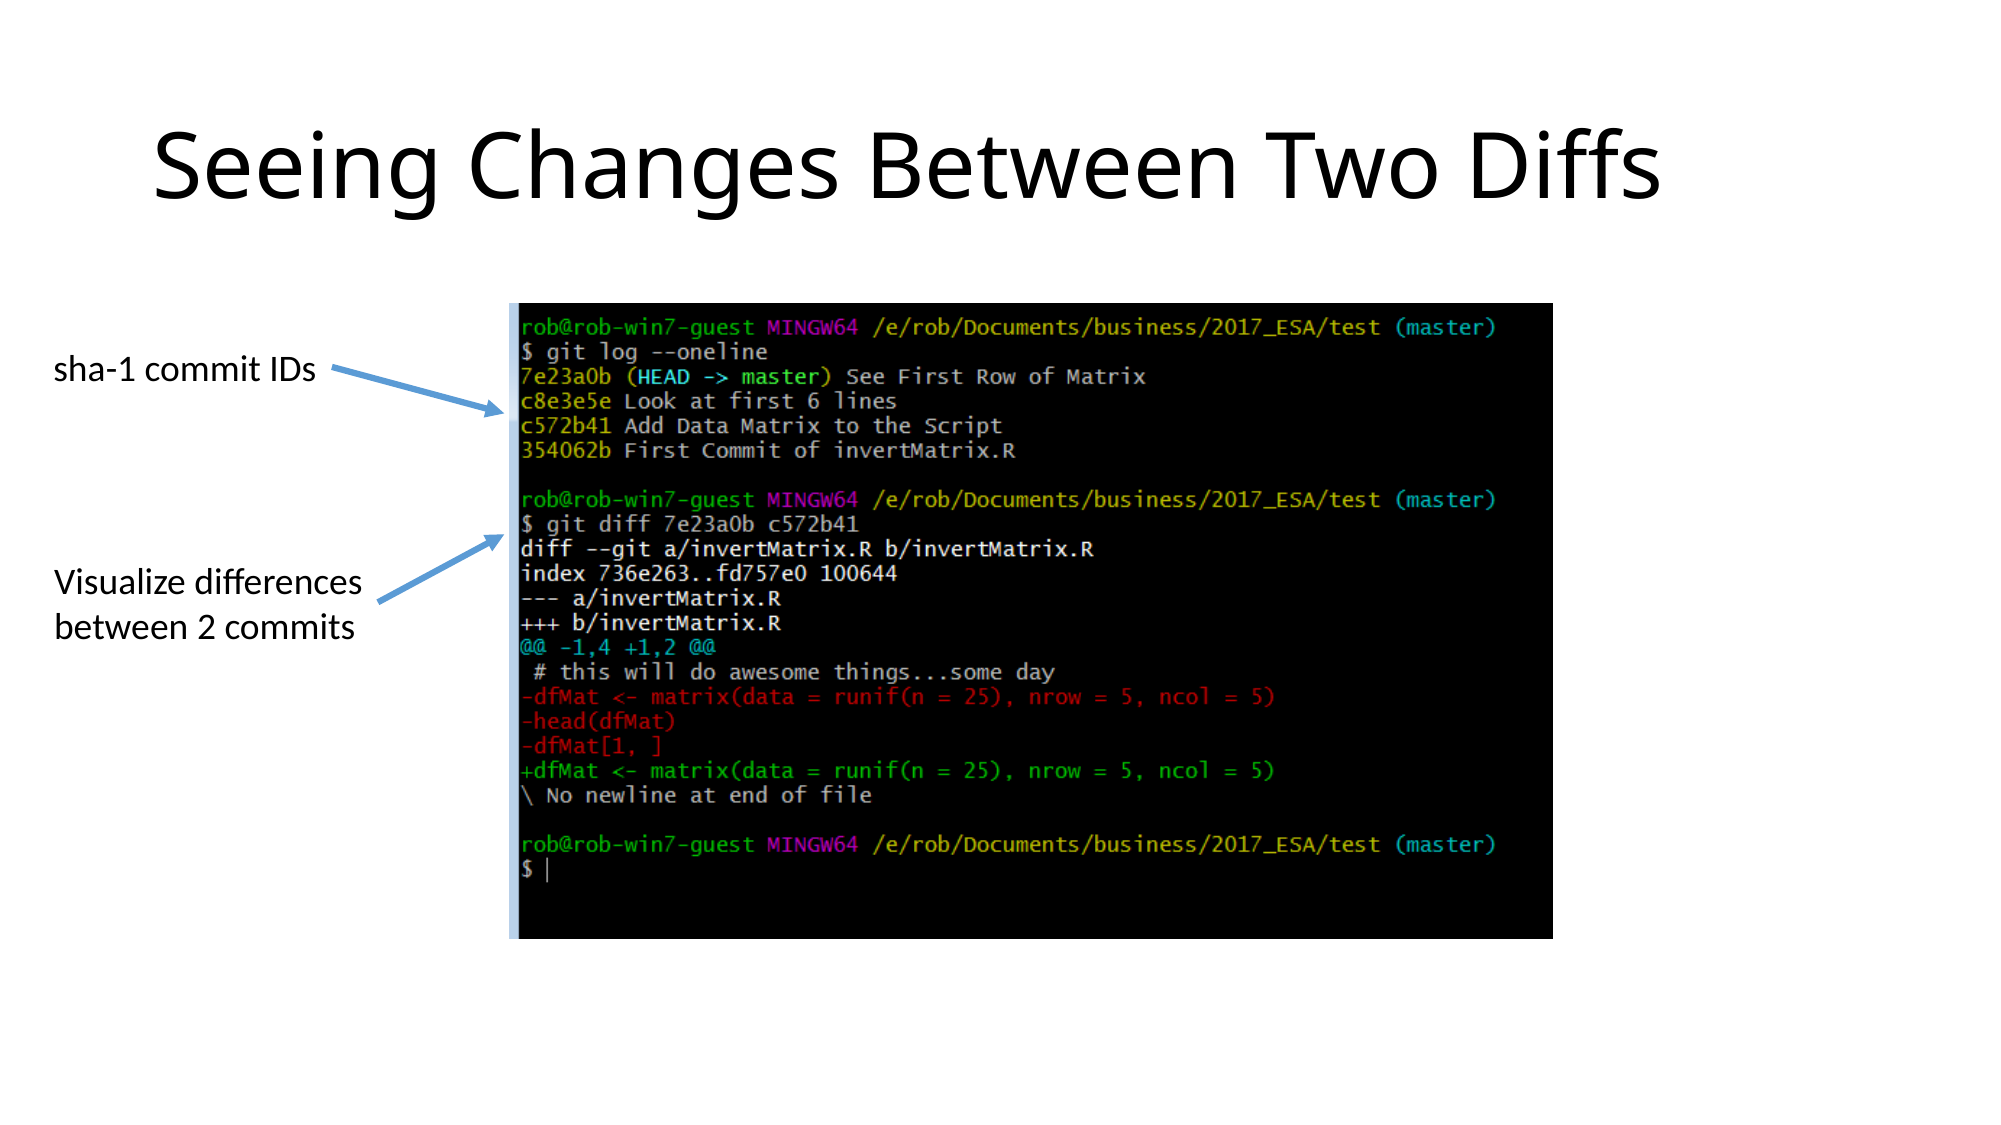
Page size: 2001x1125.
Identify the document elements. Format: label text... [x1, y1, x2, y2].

text_box sha-1 commit IDs [38, 337, 332, 397]
text_box Visualize differences between 2 commits [39, 549, 378, 655]
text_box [333, 367, 505, 414]
title Seeing Changes Between Two Diffs [137, 59, 1863, 278]
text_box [380, 534, 505, 603]
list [509, 303, 1553, 939]
